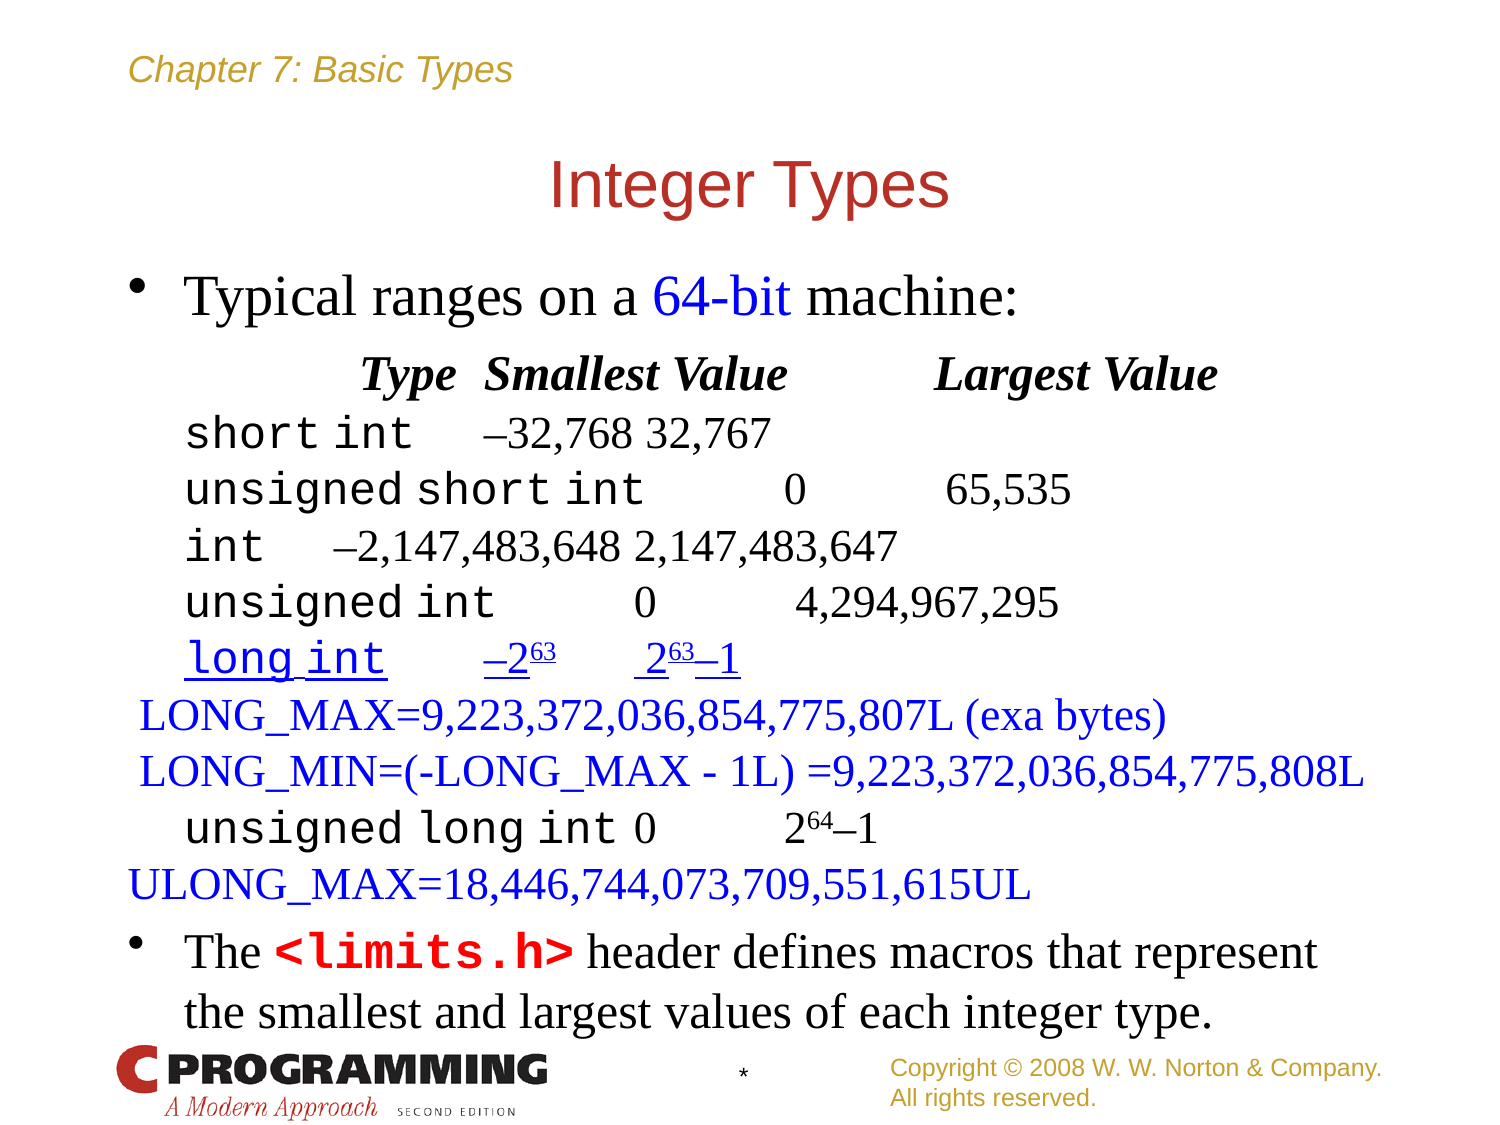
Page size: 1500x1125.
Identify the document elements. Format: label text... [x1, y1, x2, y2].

picture [112, 1041, 550, 1123]
list Typical ranges on a 64-bit machine: Type Smallest Value Largest Value short int –32,768 32,767 unsigned short int 0 65,535 int –2,147,483,648 2,147,483,647 unsigned int 0 4,294,967,295 long int –263 263–1 LONG_MAX=9,223,372,036,854,775,807L (exa bytes) LONG_MIN=(-LONG_MAX - 1L) =9,223,372,036,854,775,808L unsigned long int 0 264–1 ULONG_MAX=18,446,744,073,709,551,615UL The <limits.h> header defines macros that represent the smallest and largest values of each integer type. [112, 249, 1388, 1038]
text_box Copyright © 2008 W. W. Norton & Company. All rights reserved. [874, 1043, 1388, 1119]
text_box * [687, 1050, 800, 1100]
title Integer Types [112, 125, 1388, 238]
